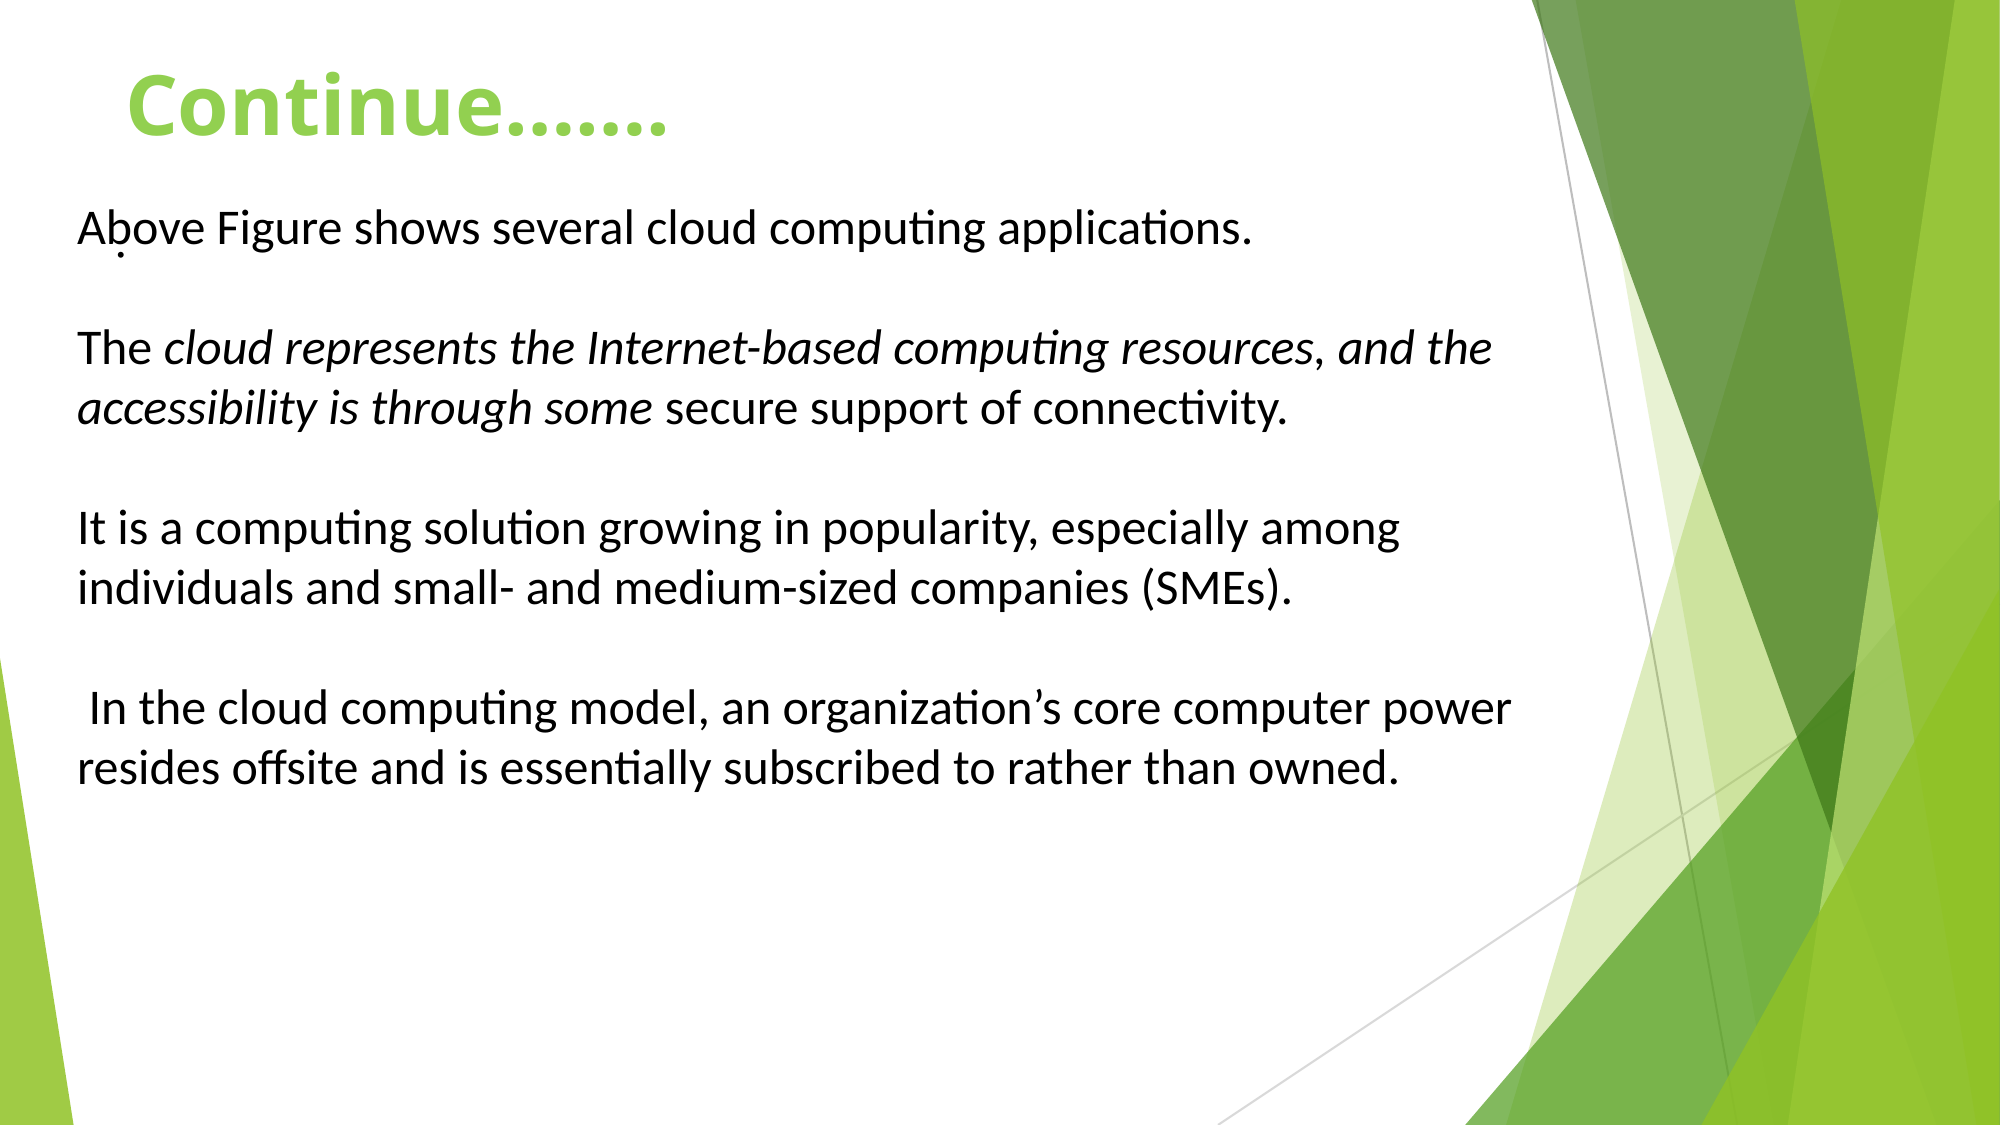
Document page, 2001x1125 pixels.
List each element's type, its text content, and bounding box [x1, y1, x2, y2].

text_box Above Figure shows several cloud computing applications. The cloud represents the Internet-based computing resources, and the accessibility is through some secure support of connectivity. It is a computing solution growing in popularity, especially among individuals and small- and medium-sized companies (SMEs). In the cloud computing model, an organization’s core computer power resides offsite and is essentially subscribed to rather than owned. [62, 187, 1563, 863]
title Continue……. [125, 0, 1513, 187]
text_box . [1563, 199, 1600, 275]
